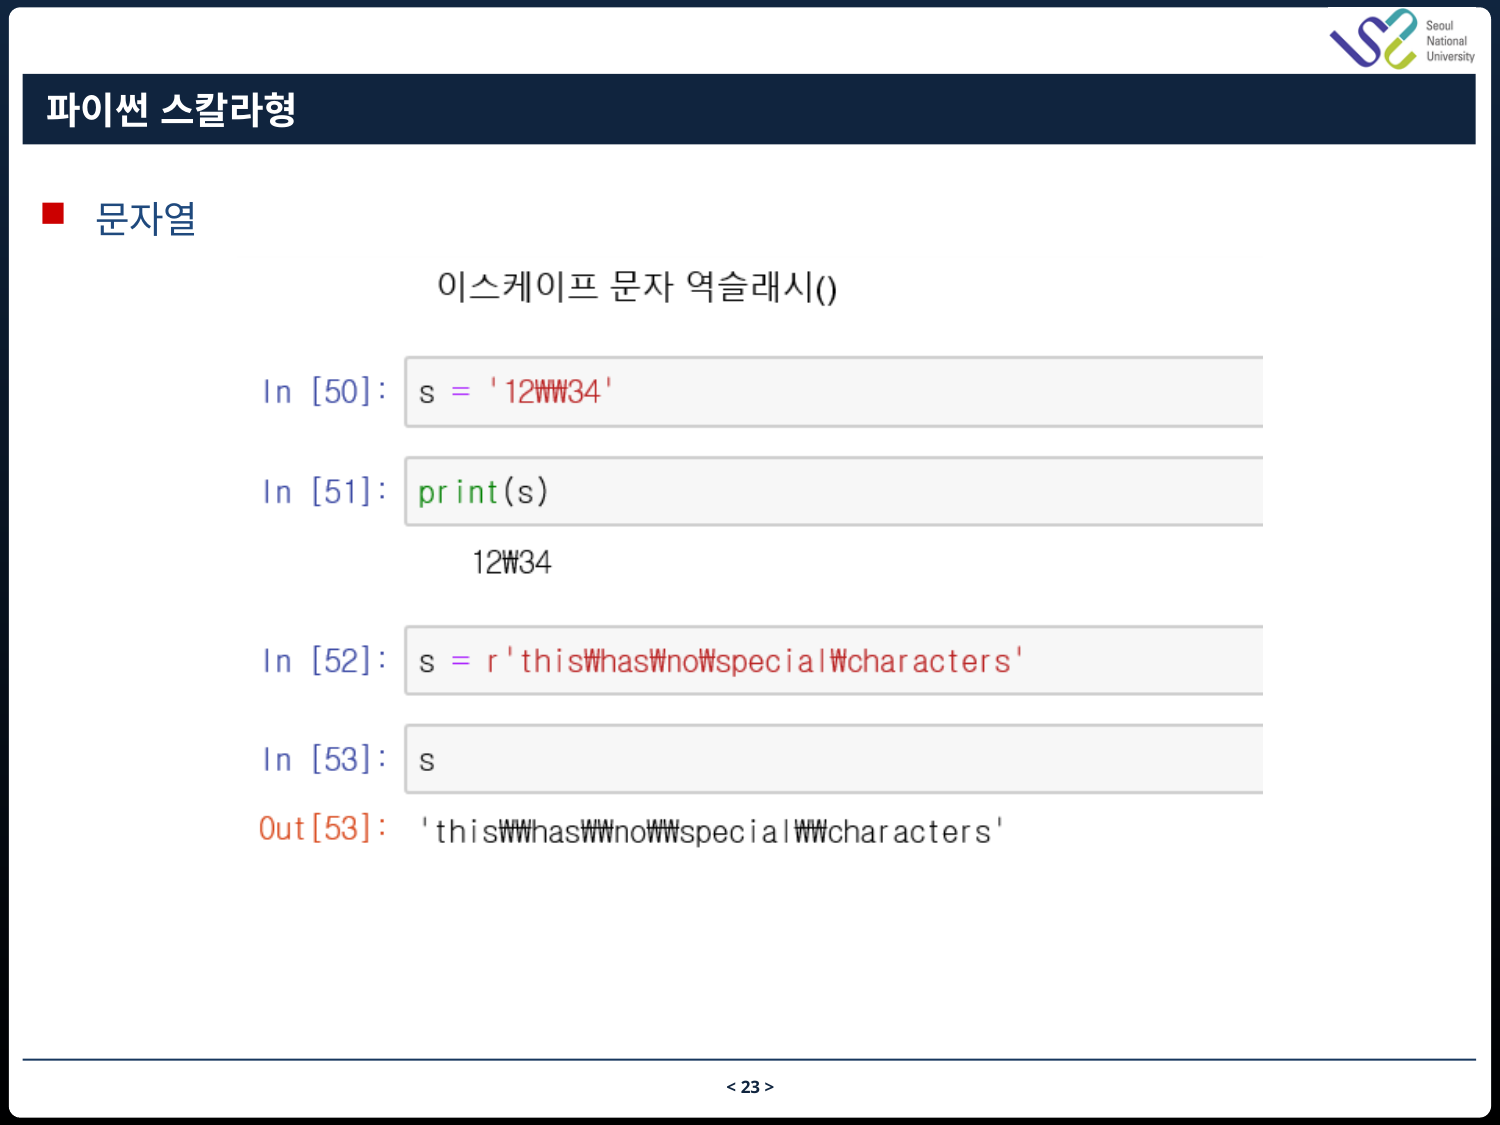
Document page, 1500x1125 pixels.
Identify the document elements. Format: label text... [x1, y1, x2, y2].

list 문자열 [38, 173, 1462, 306]
picture [1328, 7, 1476, 70]
picture [237, 256, 1263, 869]
title 파이썬 스칼라형 [22, 73, 1476, 145]
